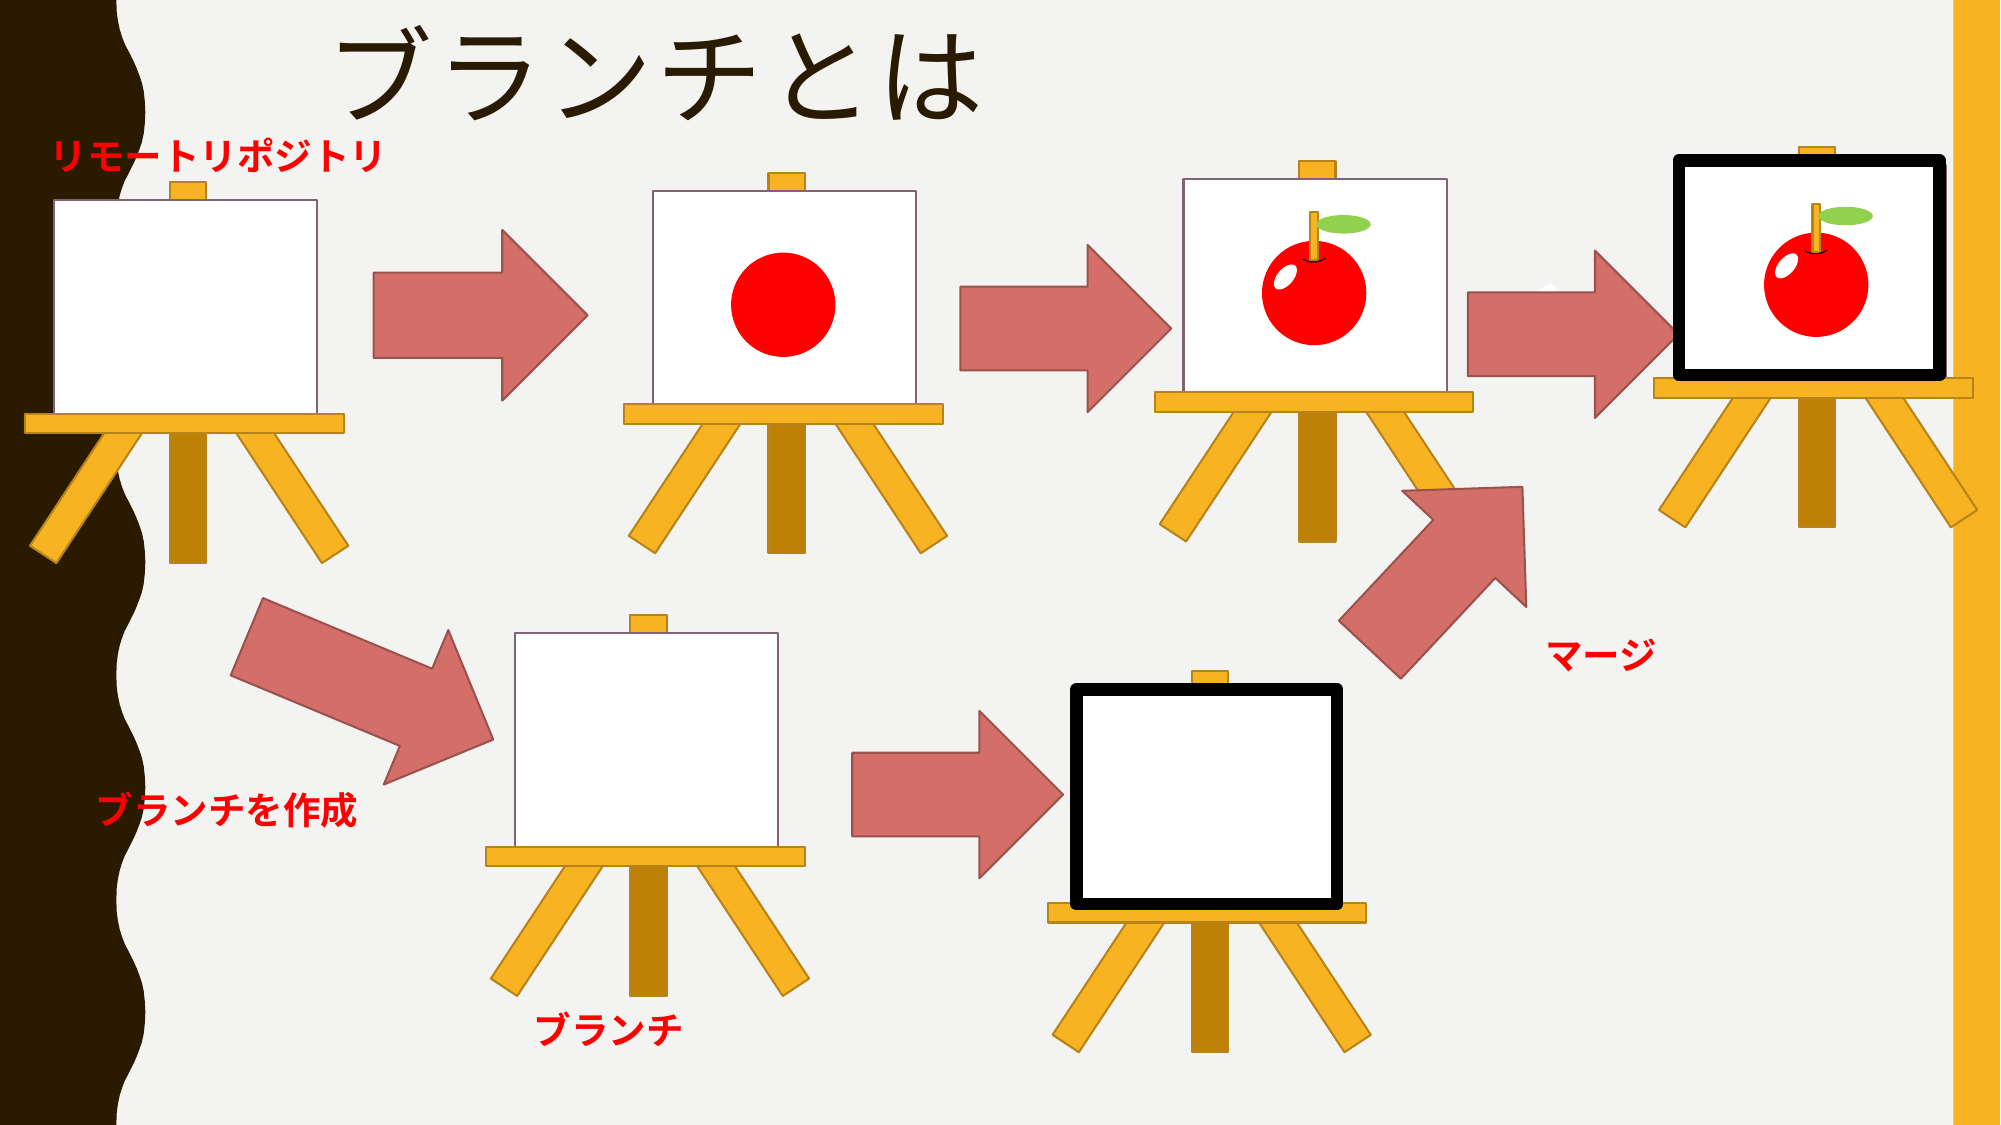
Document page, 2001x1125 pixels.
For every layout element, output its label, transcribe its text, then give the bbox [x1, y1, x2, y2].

text_box リモートリポジトリ [34, 125, 443, 186]
text_box [959, 243, 1154, 414]
text_box [1474, 249, 1654, 419]
text_box [229, 597, 486, 786]
text_box [372, 229, 589, 402]
text_box [851, 709, 1047, 880]
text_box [624, 172, 943, 572]
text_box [25, 182, 344, 582]
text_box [1047, 671, 1367, 1071]
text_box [1154, 160, 1474, 560]
text_box マージ [1530, 624, 1672, 685]
text_box [1537, 283, 1558, 291]
title ブランチとは [311, 17, 1981, 186]
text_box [1654, 146, 1973, 546]
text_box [486, 615, 805, 1015]
text_box ブランチを作成 [81, 780, 385, 840]
text_box ブランチ [519, 1000, 824, 1060]
text_box [1338, 485, 1528, 680]
